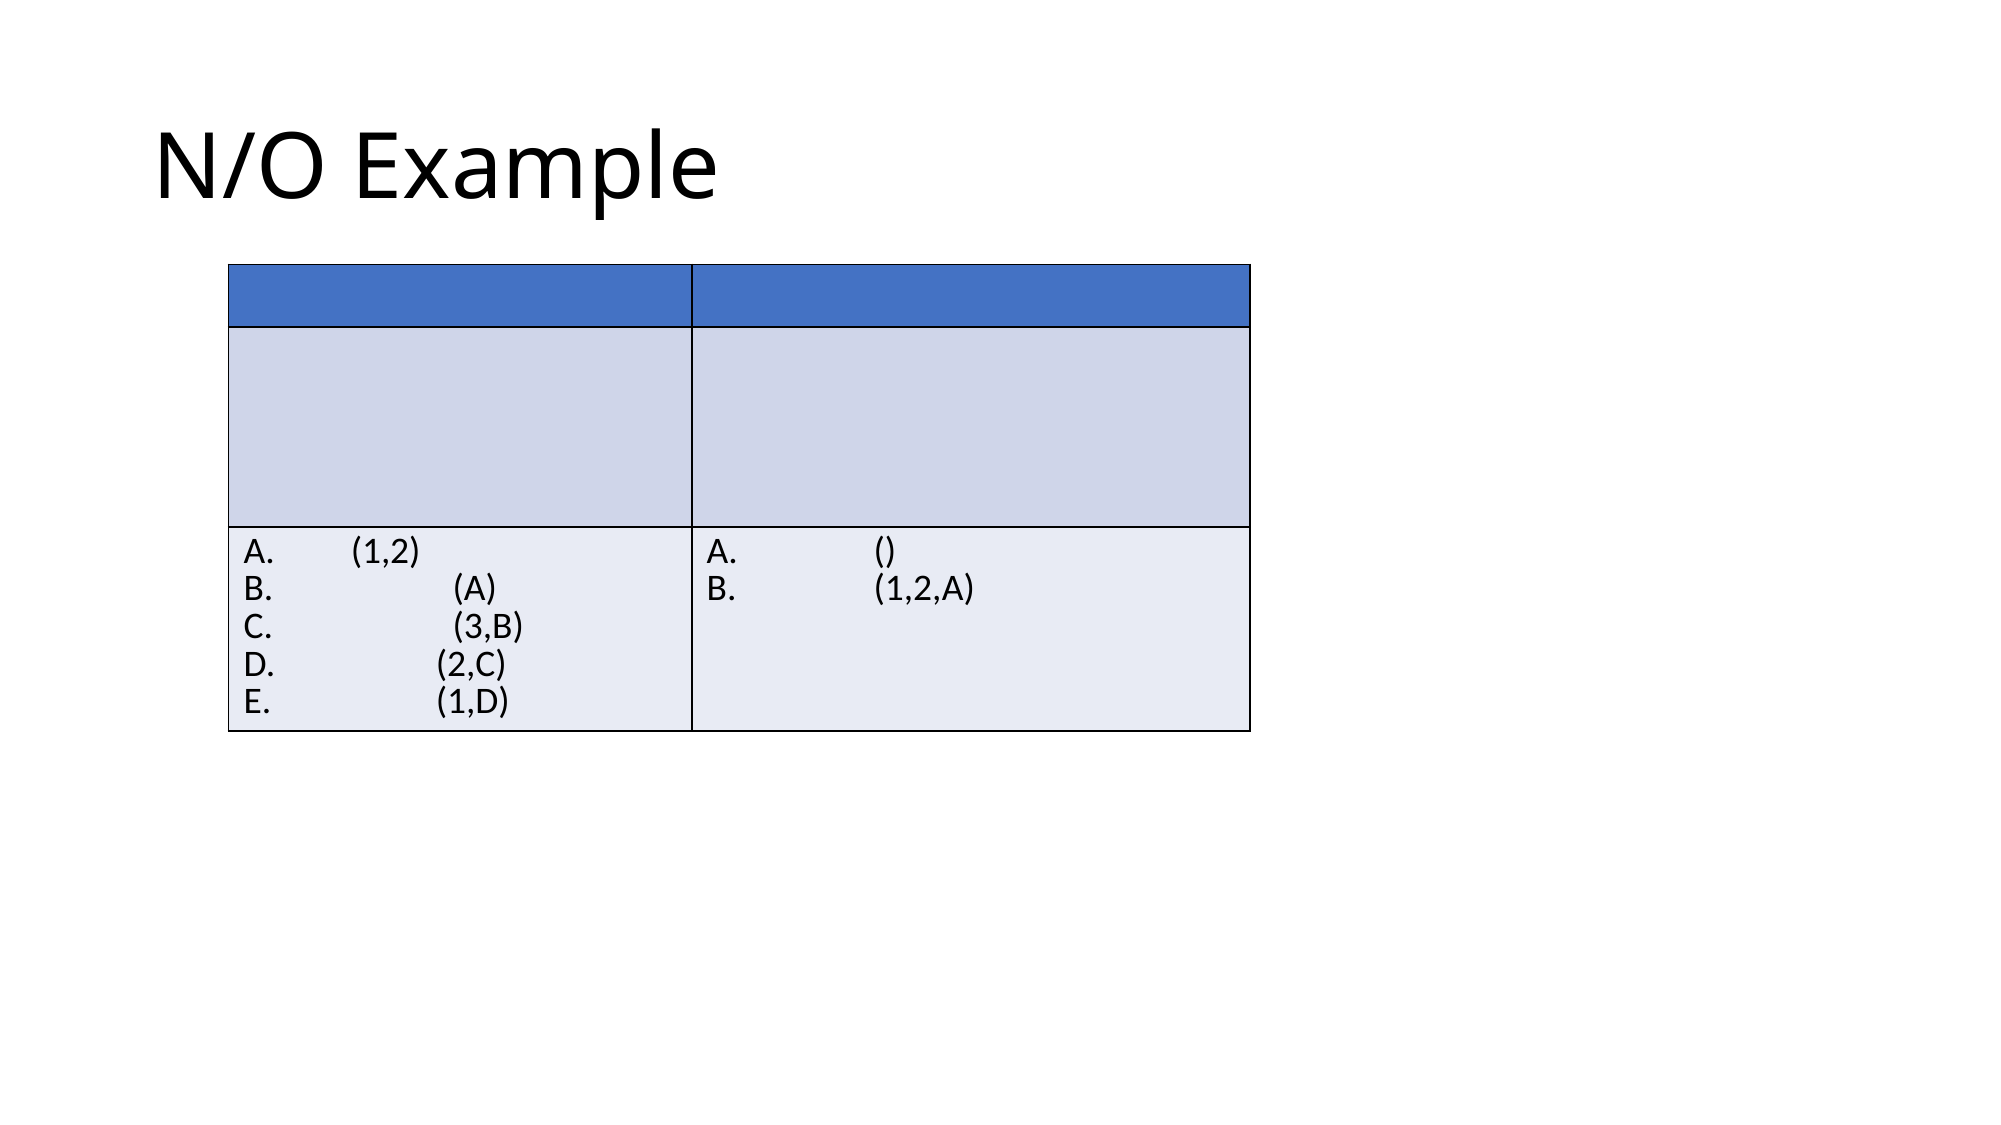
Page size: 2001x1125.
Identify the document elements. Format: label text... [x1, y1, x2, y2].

title N/O Example [137, 59, 1863, 278]
